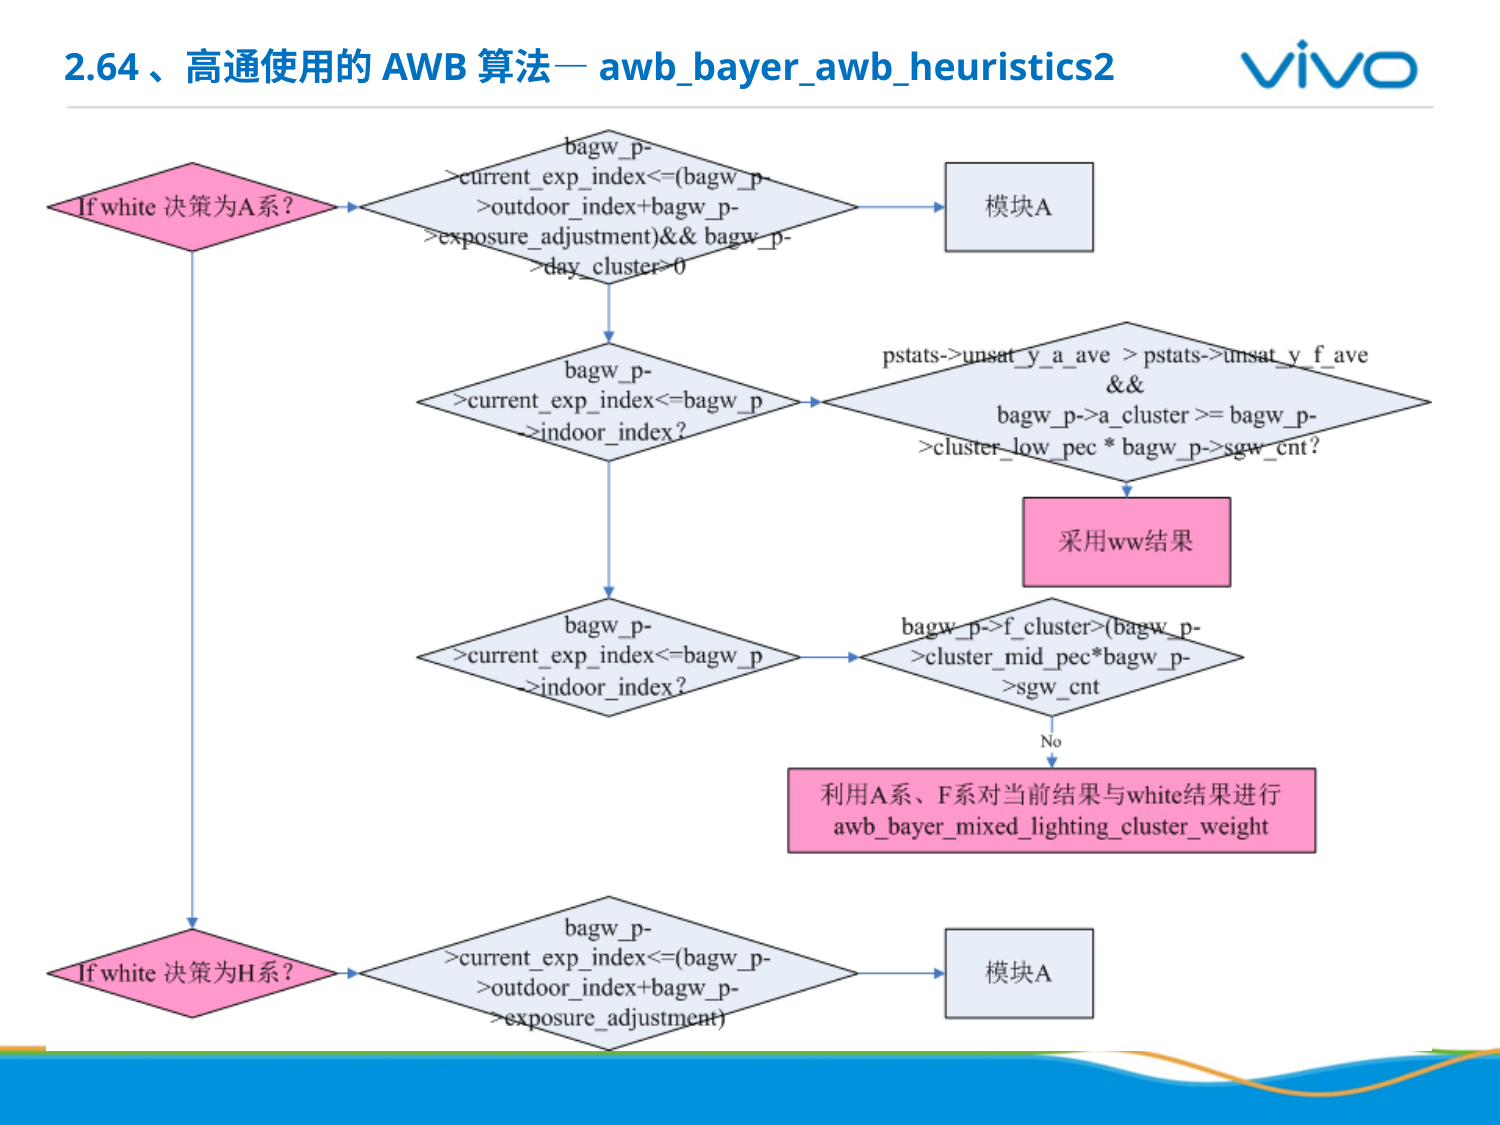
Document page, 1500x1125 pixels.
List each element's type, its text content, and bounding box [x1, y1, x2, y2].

text_box 2.64、高通使用的AWB算法—awb_bayer_awb_heuristics2 [49, 35, 1130, 95]
picture [0, 0, 1500, 1098]
